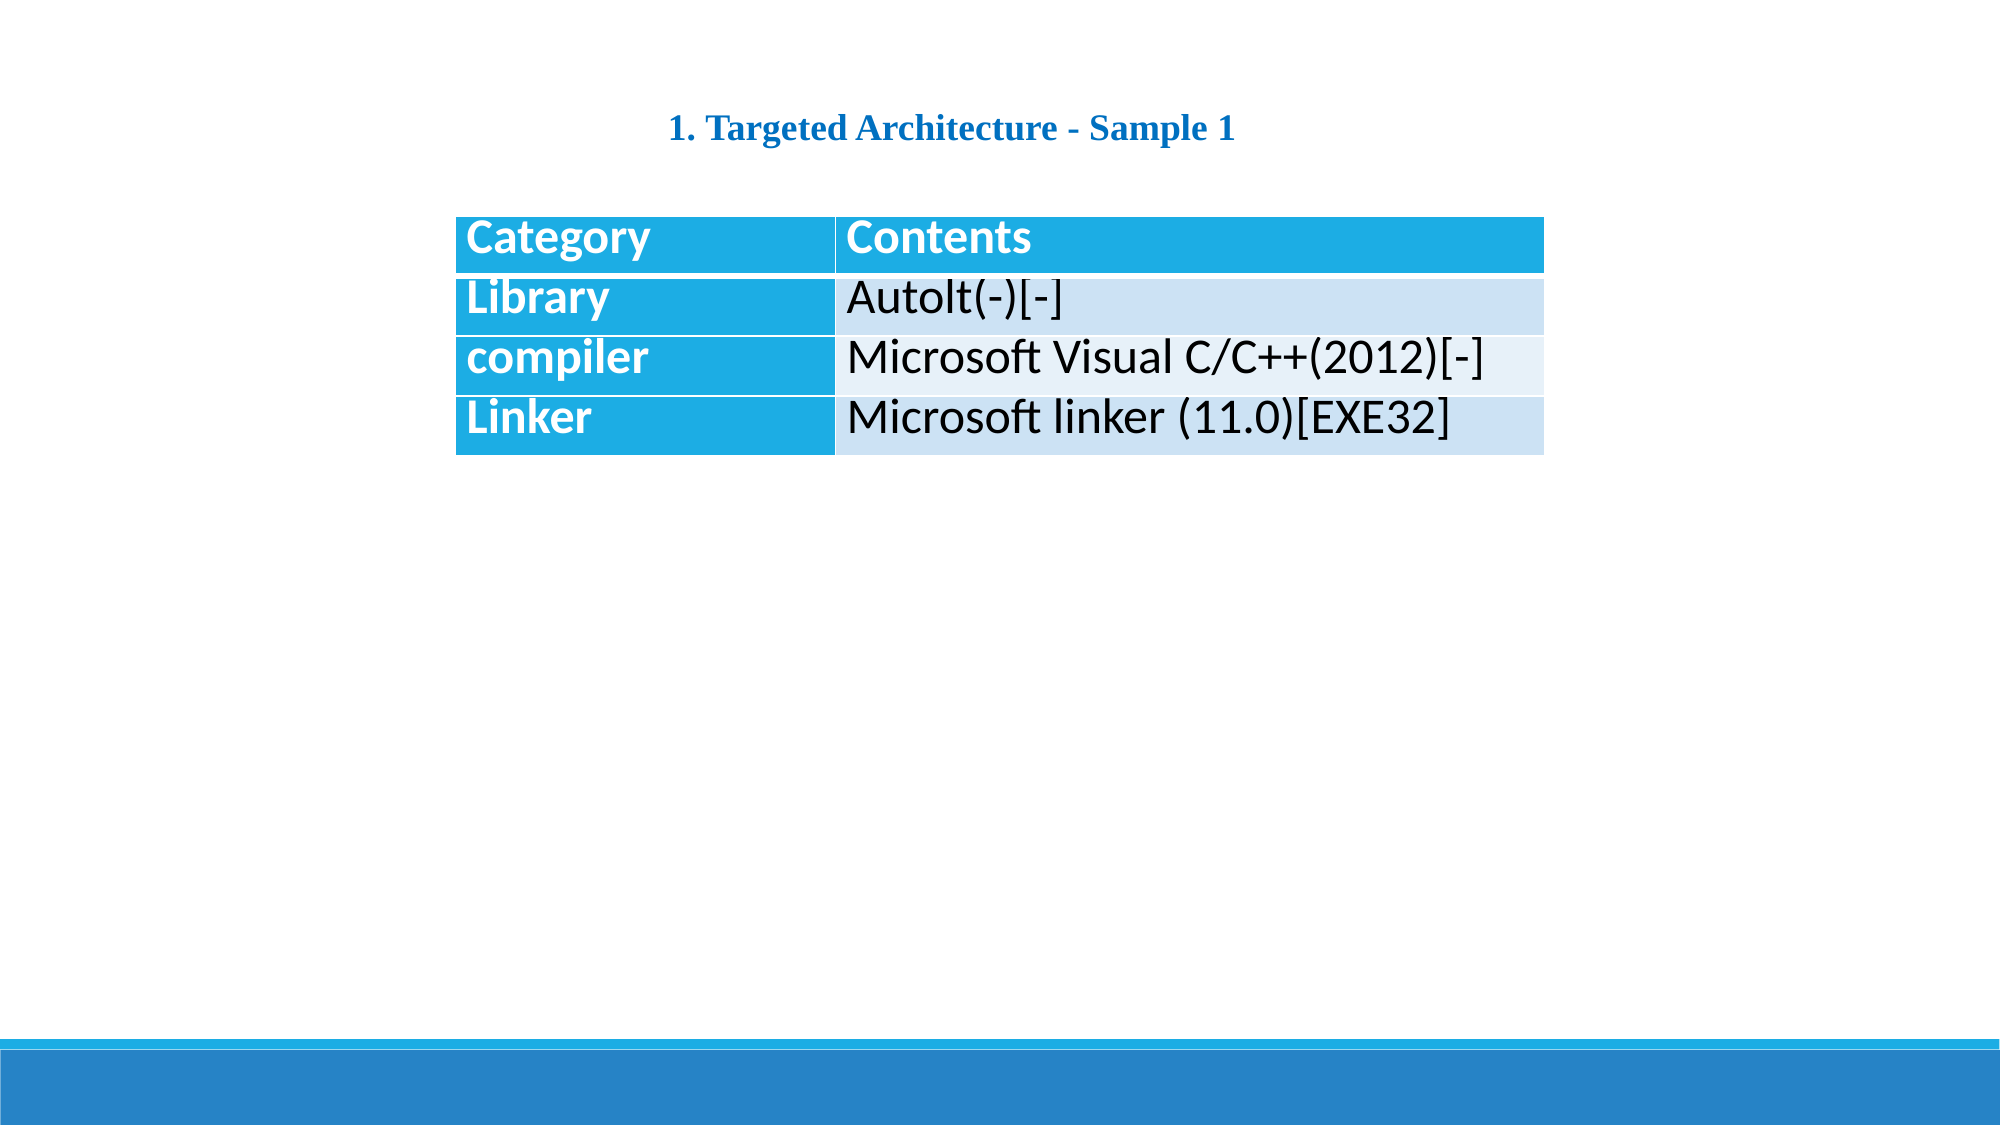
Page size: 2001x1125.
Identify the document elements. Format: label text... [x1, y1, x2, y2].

table_header Contents [836, 217, 1544, 273]
table_cell Linker [456, 397, 835, 455]
table_header Category [456, 217, 835, 273]
text_box Targeted Architecture - Sample 1 [503, 73, 1500, 156]
table_cell Autolt(-)[-] [836, 279, 1544, 335]
table_cell Microsoft Visual C/C++(2012)[-] [836, 337, 1544, 395]
table_cell Microsoft linker (11.0)[EXE32] [836, 397, 1544, 455]
table_cell Library [456, 279, 835, 335]
table_cell compiler [456, 337, 835, 395]
